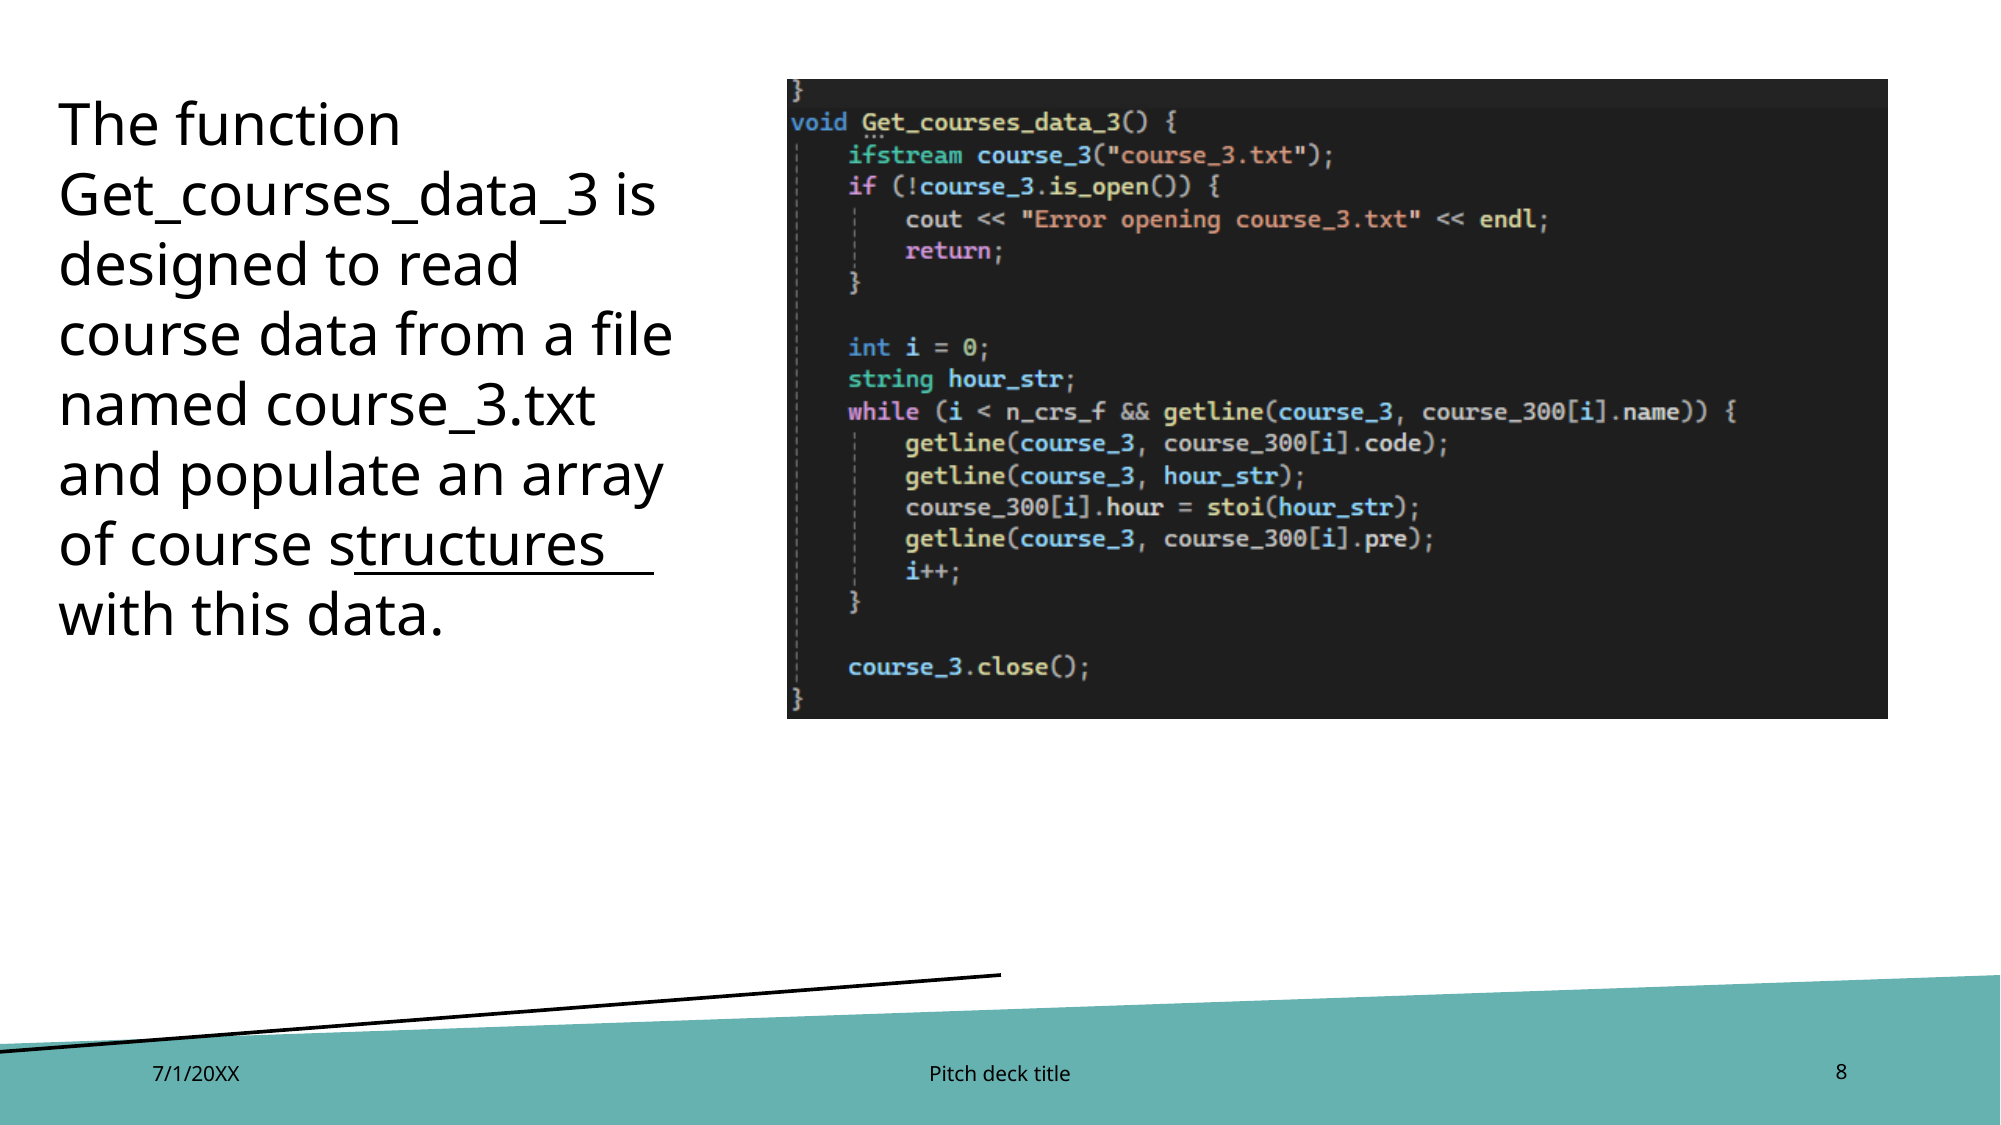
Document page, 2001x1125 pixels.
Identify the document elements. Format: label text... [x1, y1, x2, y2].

picture [787, 79, 1888, 720]
text_box The function Get_courses_data_3 is designed to read course data from a file named course_3.txt and populate an array of course structures with this data. [43, 79, 693, 655]
slide_number 8 [1412, 1042, 1863, 1103]
footer Pitch deck title [662, 1042, 1338, 1103]
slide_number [137, 1042, 588, 1103]
